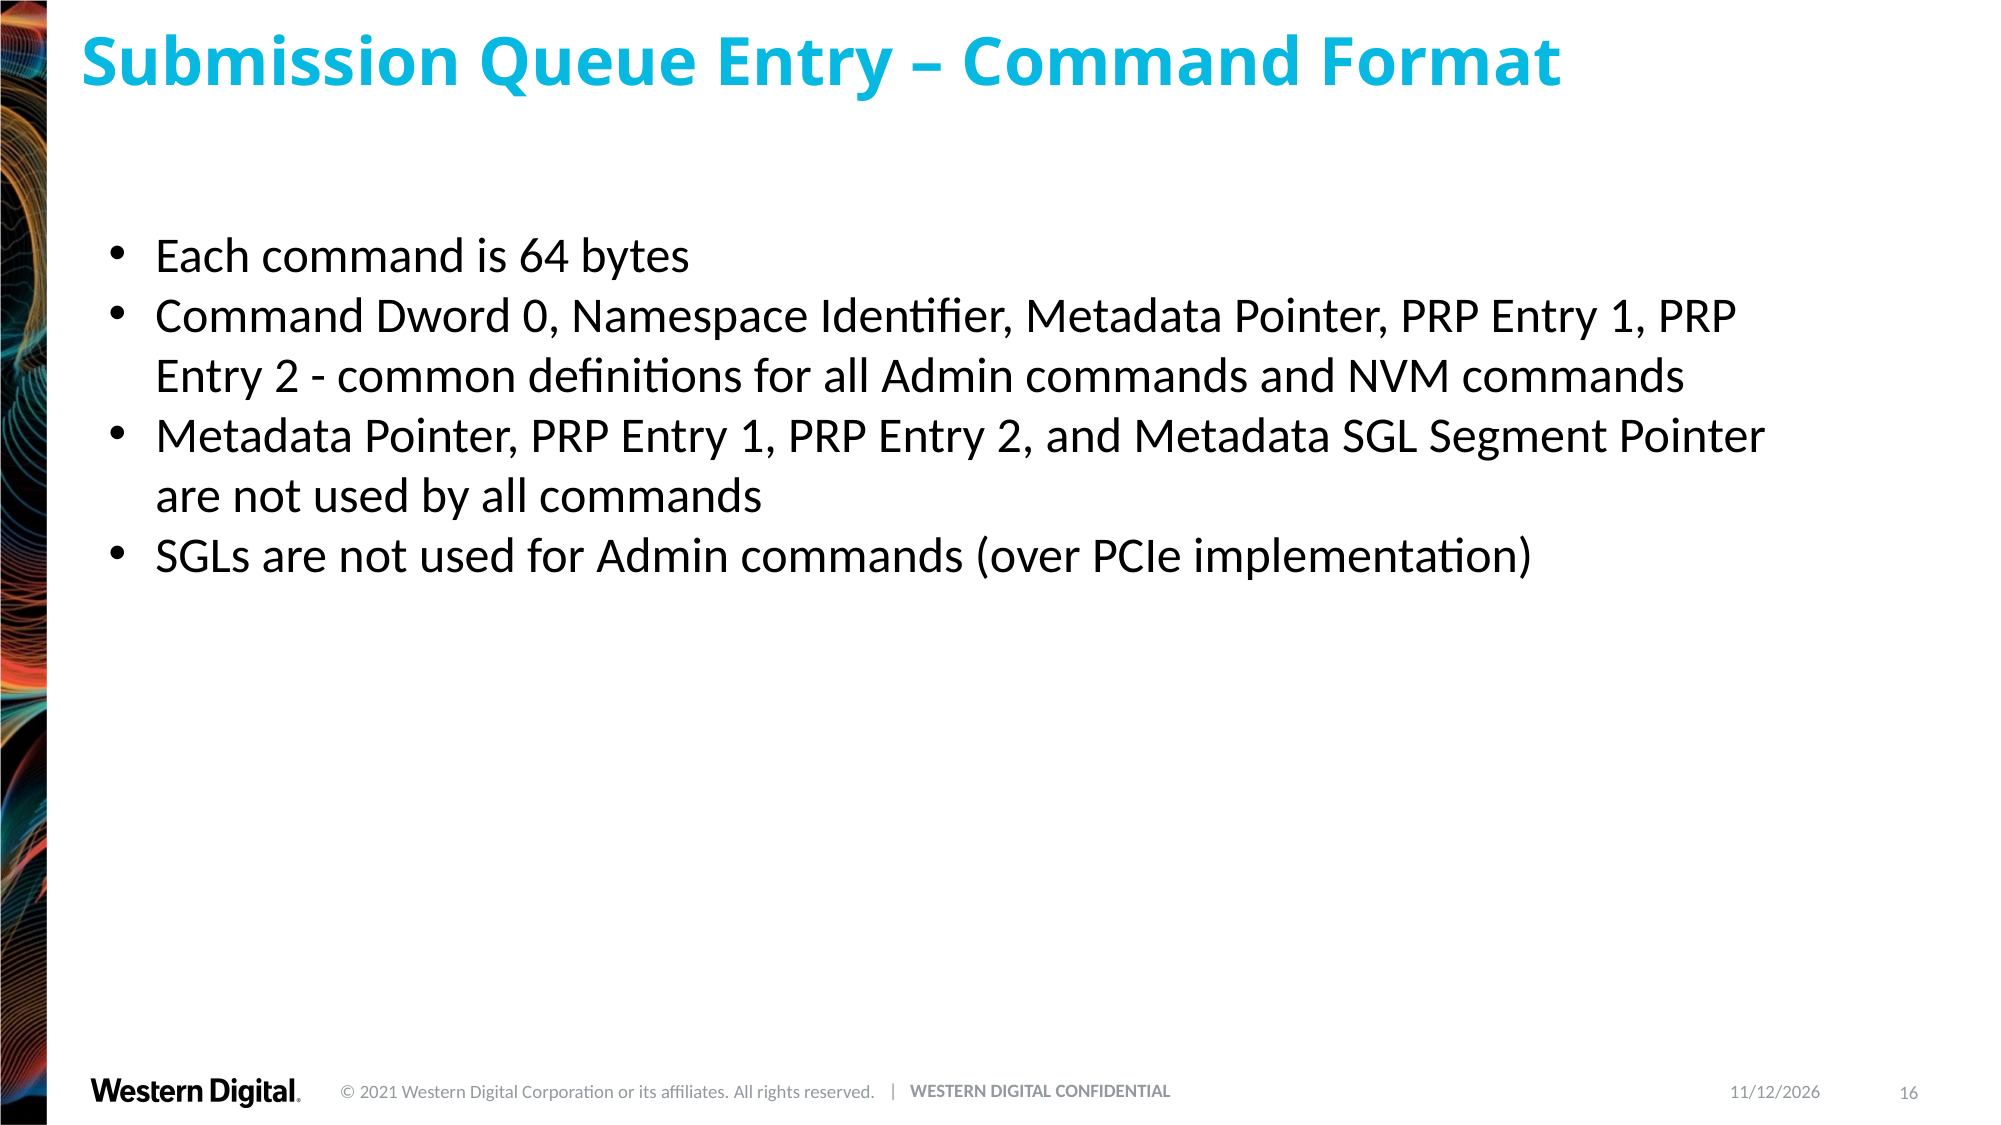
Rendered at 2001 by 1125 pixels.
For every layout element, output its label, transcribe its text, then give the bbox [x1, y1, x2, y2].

picture [1, 1, 46, 1124]
title Submission Queue Entry – Command Format [81, 28, 1919, 122]
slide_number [1700, 1061, 1836, 1121]
text_box Each command is 64 bytes Command Dword 0, Namespace Identifier, Metadata Pointer, PRP Entry 1, PRP Entry 2 - common definitions for all Admin commands and NVM commands Metadata Pointer, PRP Entry 1, PRP Entry 2, and Metadata SGL Segment Pointer are not used by all commands SGLs are not used for Admin commands (over PCIe implementation) [93, 215, 1836, 590]
slide_number 16 [1864, 1066, 1934, 1117]
picture [90, 1078, 301, 1108]
